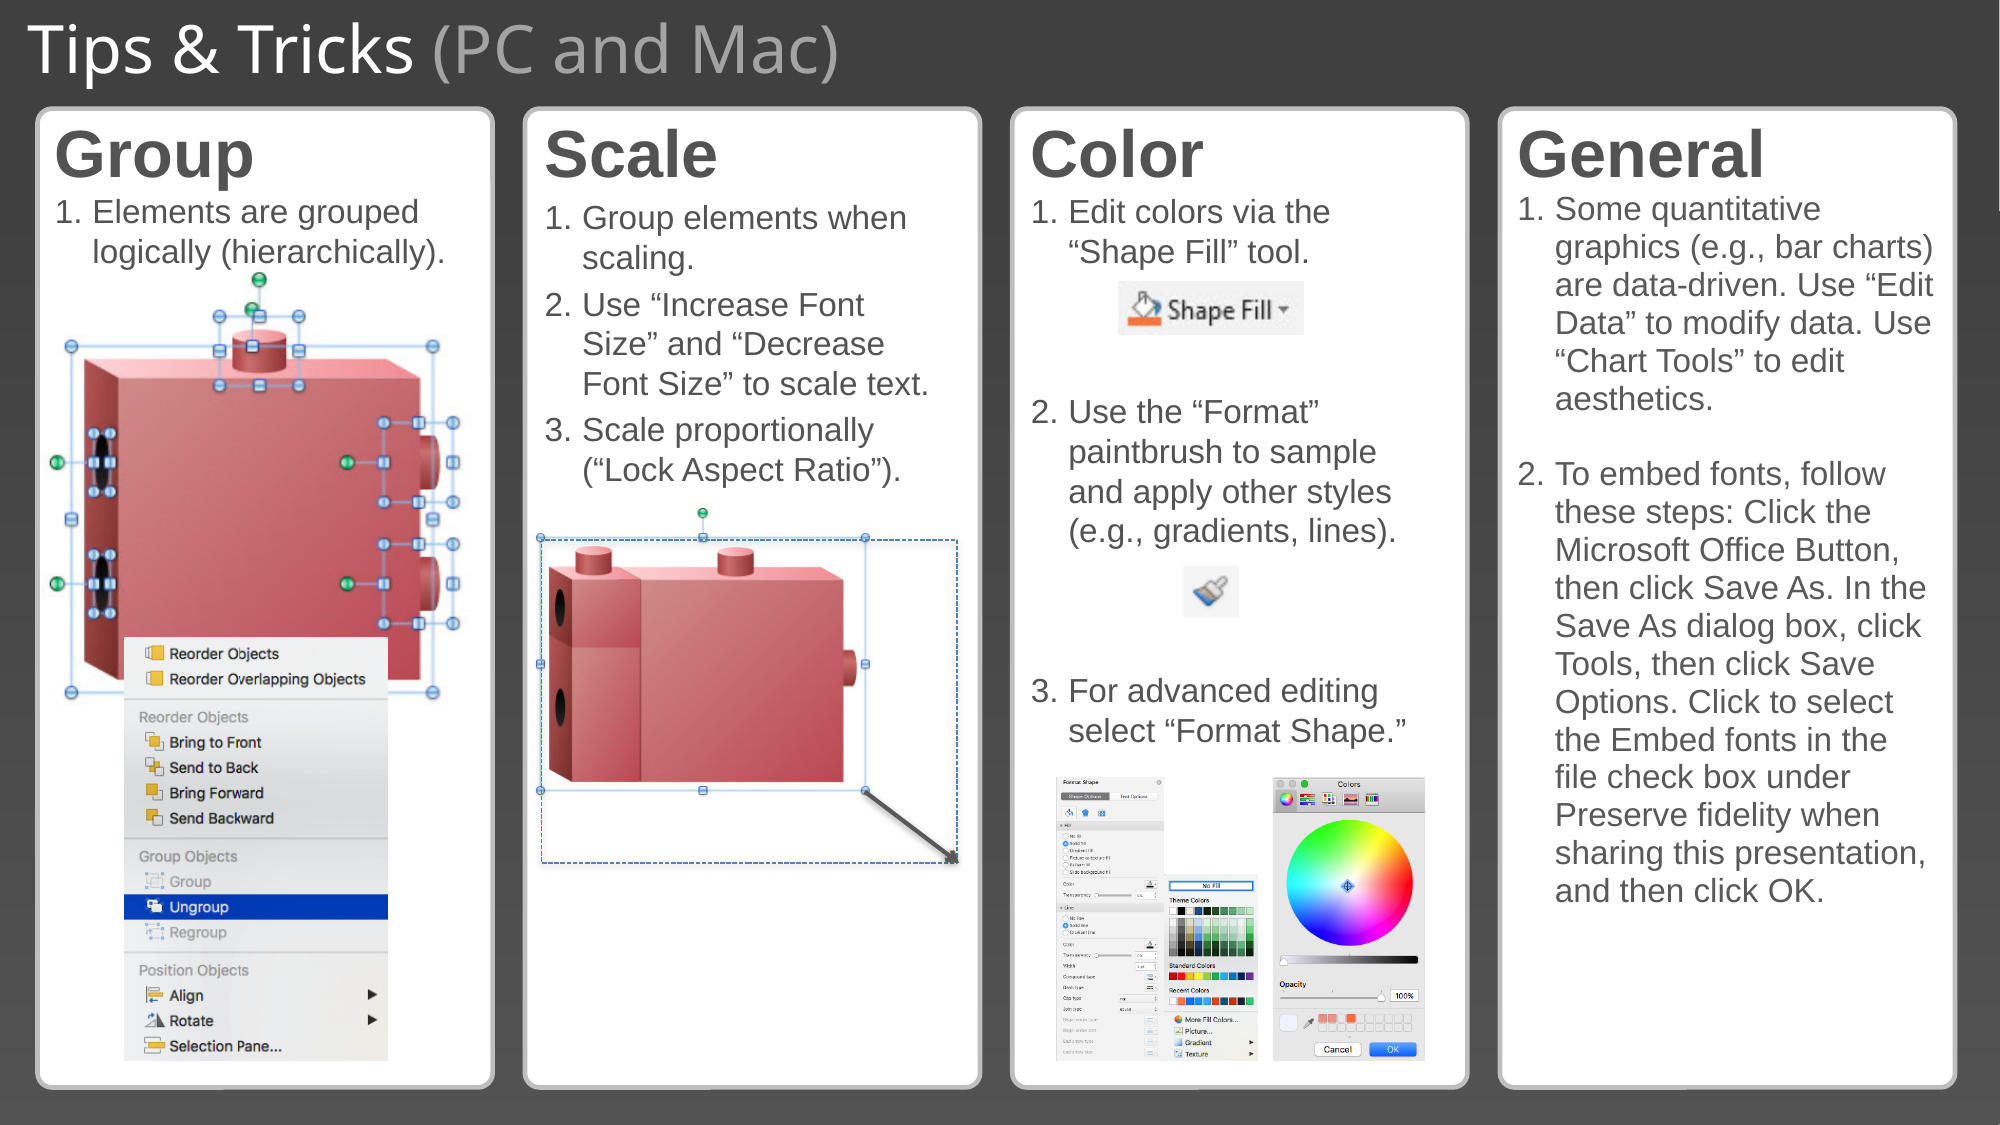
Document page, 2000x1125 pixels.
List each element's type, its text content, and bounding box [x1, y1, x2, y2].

text_box General Some quantitative graphics (e.g., bar charts) are data-driven. Use “Edit Data” to modify data. Use “Chart Tools” to edit aesthetics. To embed fonts, follow these steps: Click the Microsoft Office Button, then click Save As. In the Save As dialog box, click Tools, then click Save Options. Click to select the Embed fonts in the file check box under Preserve fidelity when sharing this presentation, and then click OK. [1502, 102, 1956, 918]
text_box [1499, 115, 1956, 1088]
picture [1273, 776, 1425, 1062]
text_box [524, 102, 981, 1088]
picture [1183, 566, 1239, 617]
picture [1056, 776, 1259, 1061]
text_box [1011, 102, 1468, 1088]
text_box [37, 102, 493, 1088]
text_box Tips & Tricks (PC and Mac) [12, 0, 1413, 95]
picture [1118, 281, 1304, 335]
text_box [0, 0, 2000, 1125]
